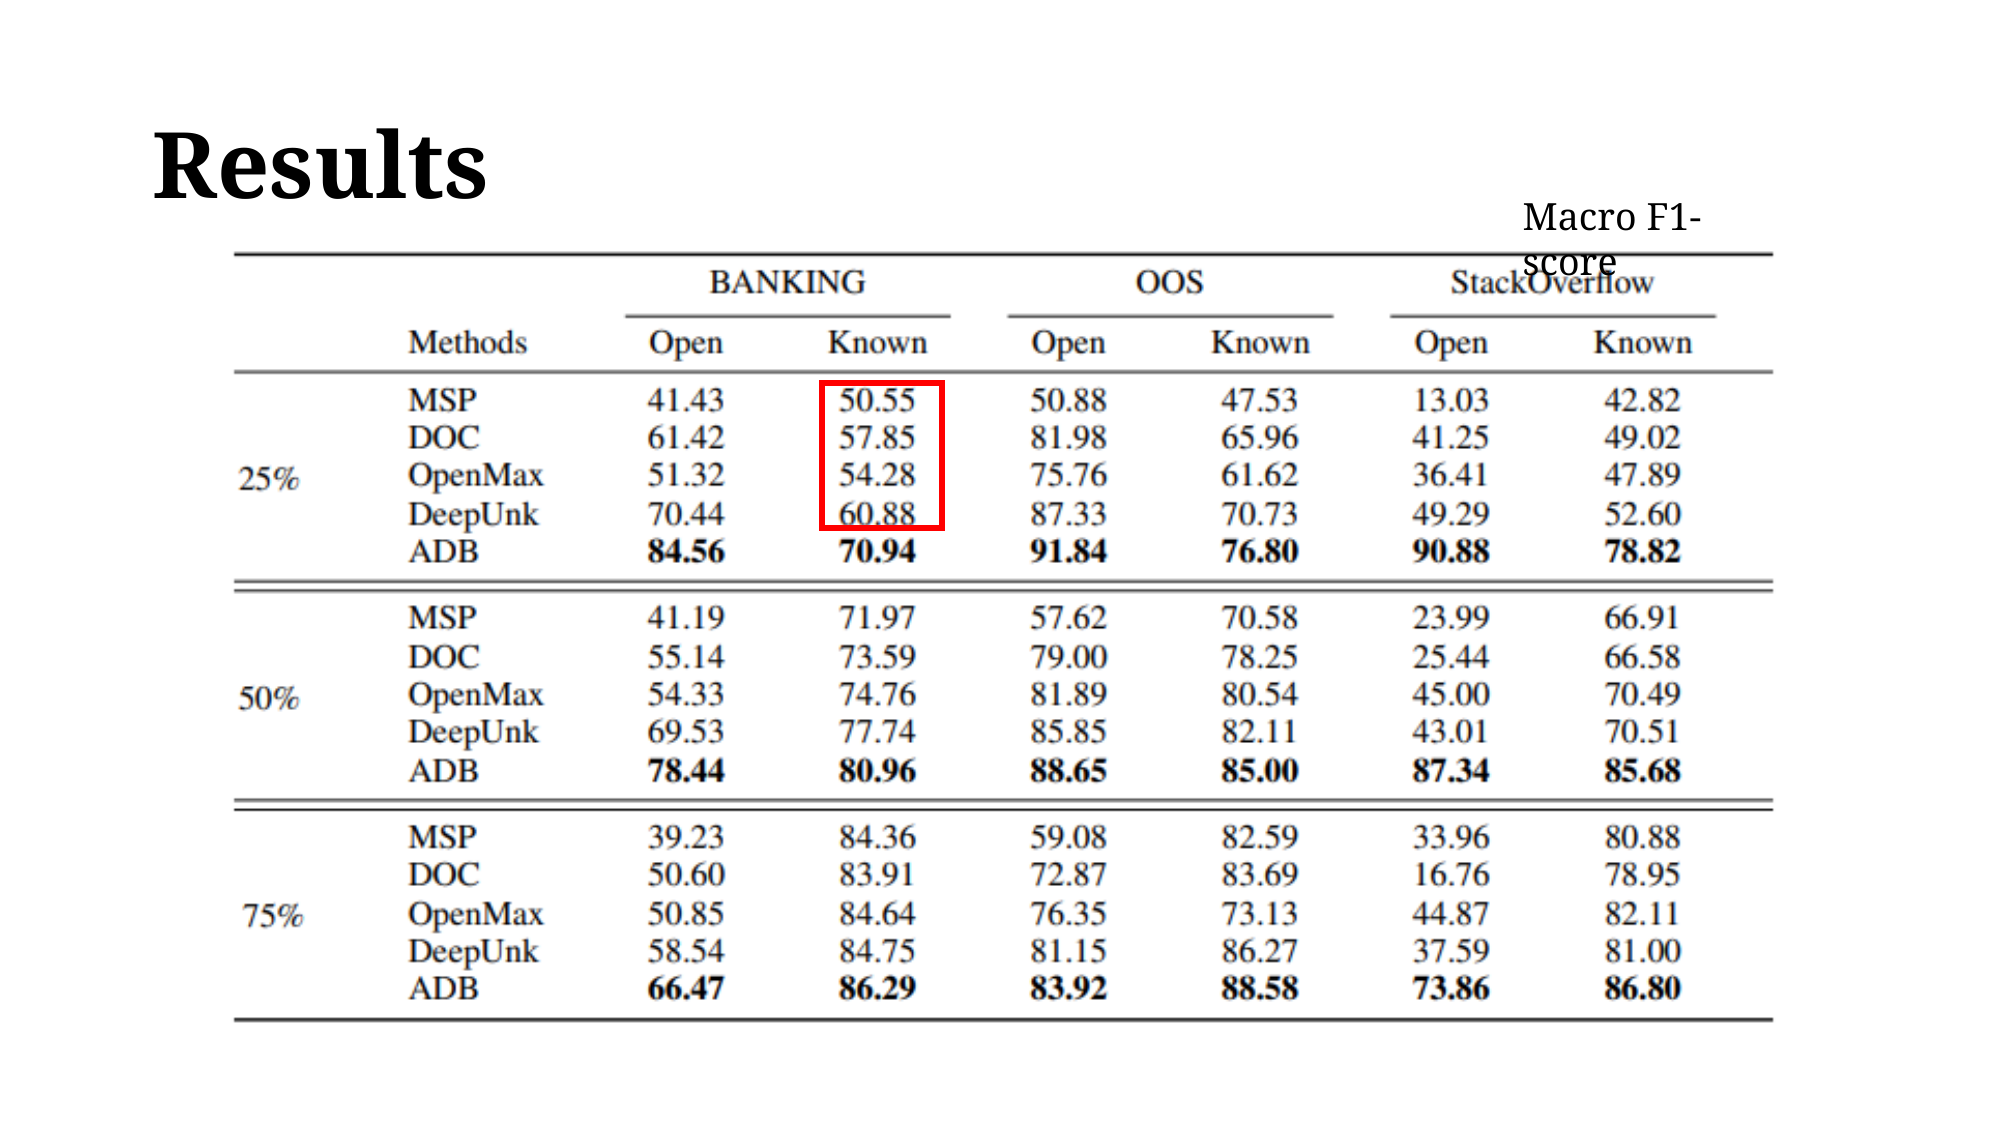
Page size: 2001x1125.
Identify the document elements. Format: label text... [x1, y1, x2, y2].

title Results [137, 59, 1863, 278]
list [214, 246, 1786, 1035]
text_box Macro F1-score [1507, 185, 1786, 246]
